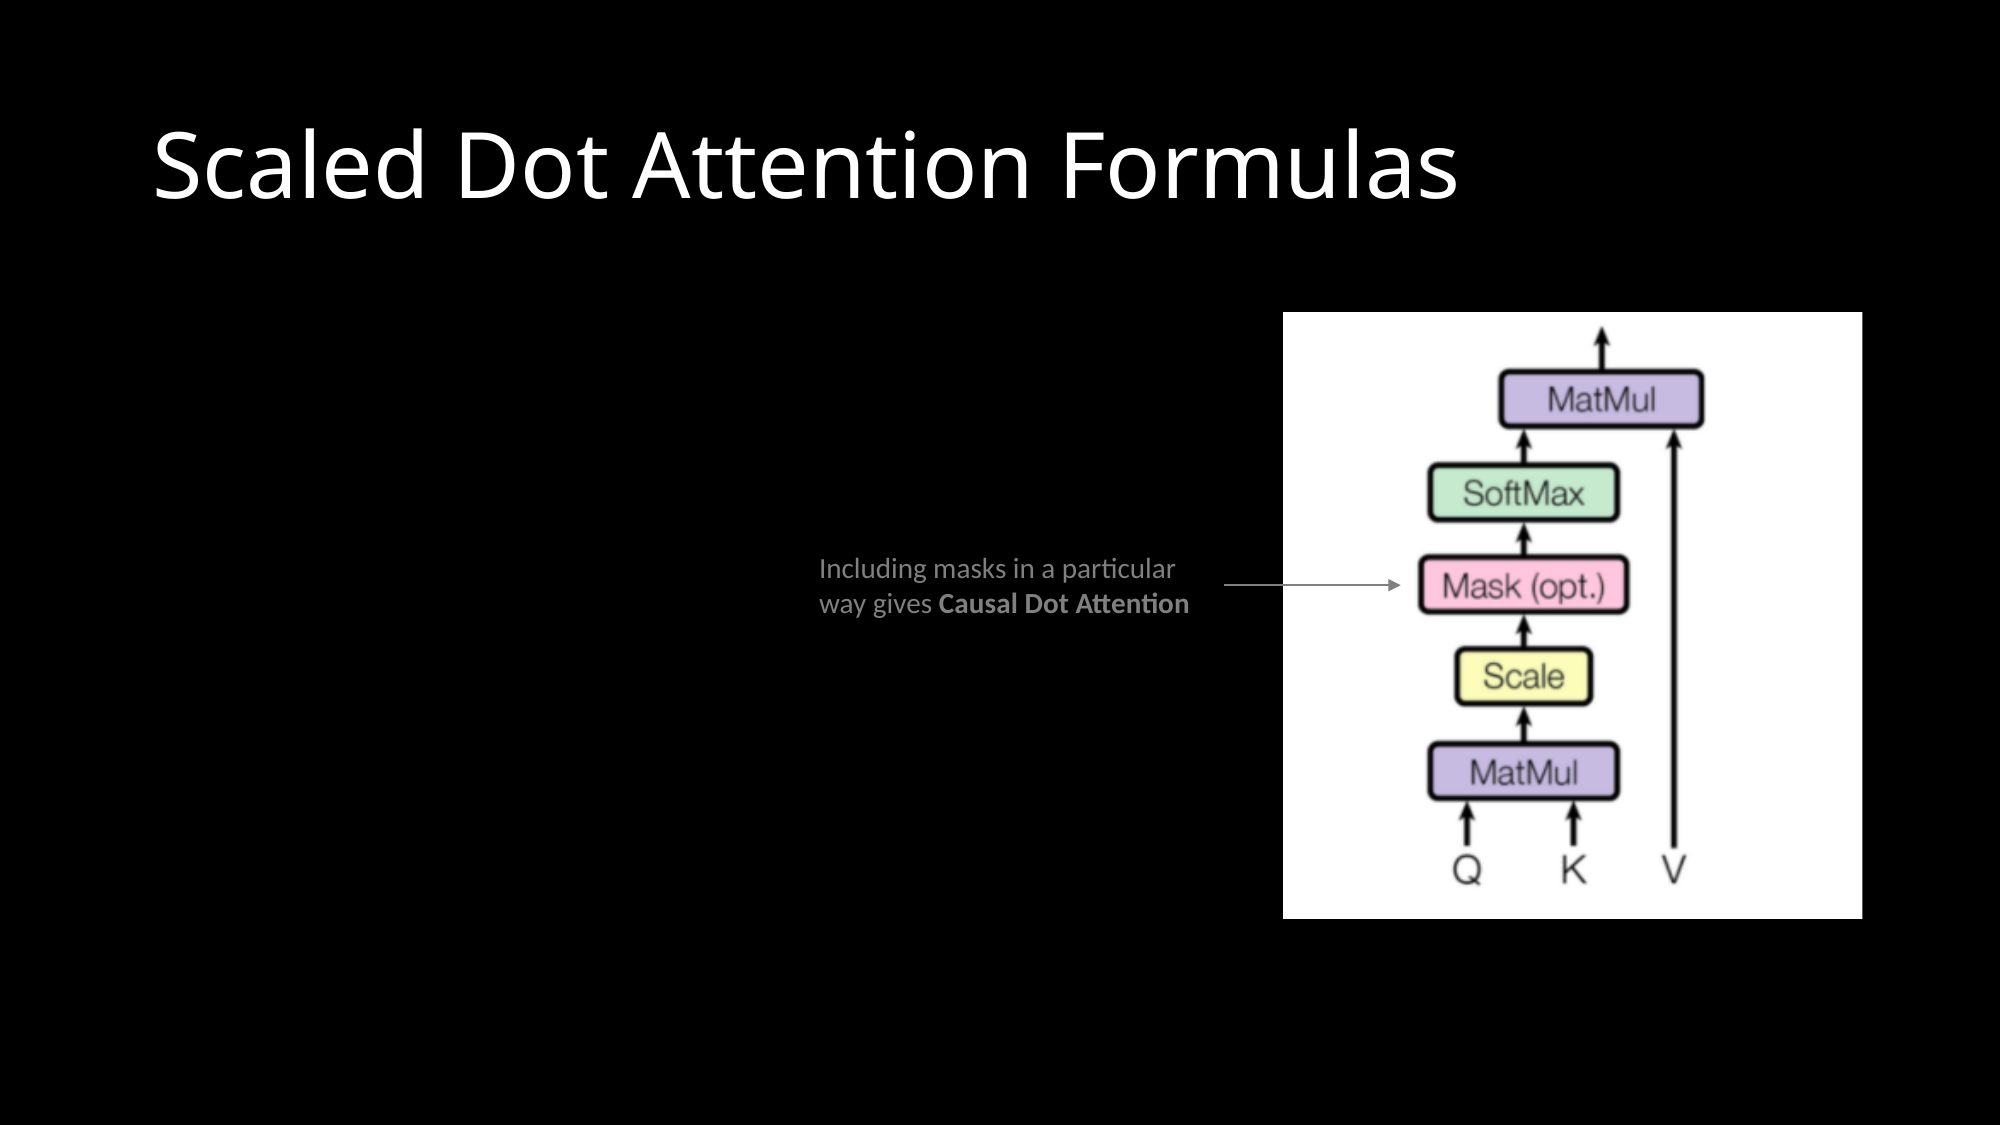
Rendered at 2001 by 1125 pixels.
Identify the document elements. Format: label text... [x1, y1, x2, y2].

title Scaled Dot Attention Formulas [137, 59, 1863, 278]
text_box Including masks in a particular way gives Causal Dot Attention [804, 542, 1224, 627]
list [1283, 312, 1863, 919]
